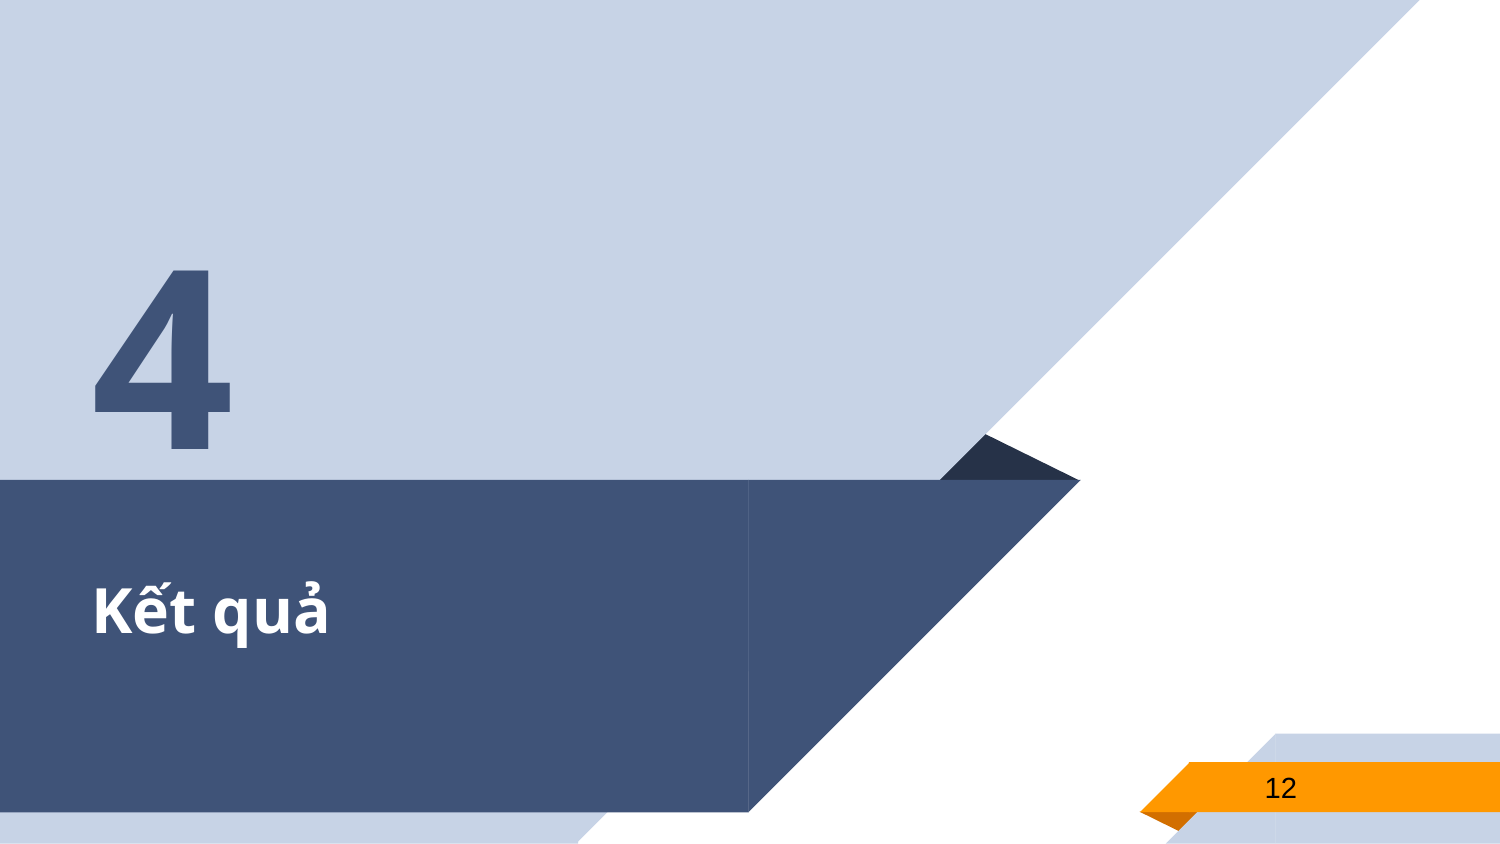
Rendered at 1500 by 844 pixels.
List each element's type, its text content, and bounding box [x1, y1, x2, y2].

title Kết quả [76, 470, 748, 662]
slide_number 12 [1249, 760, 1494, 813]
text_box 4 [76, 0, 434, 515]
